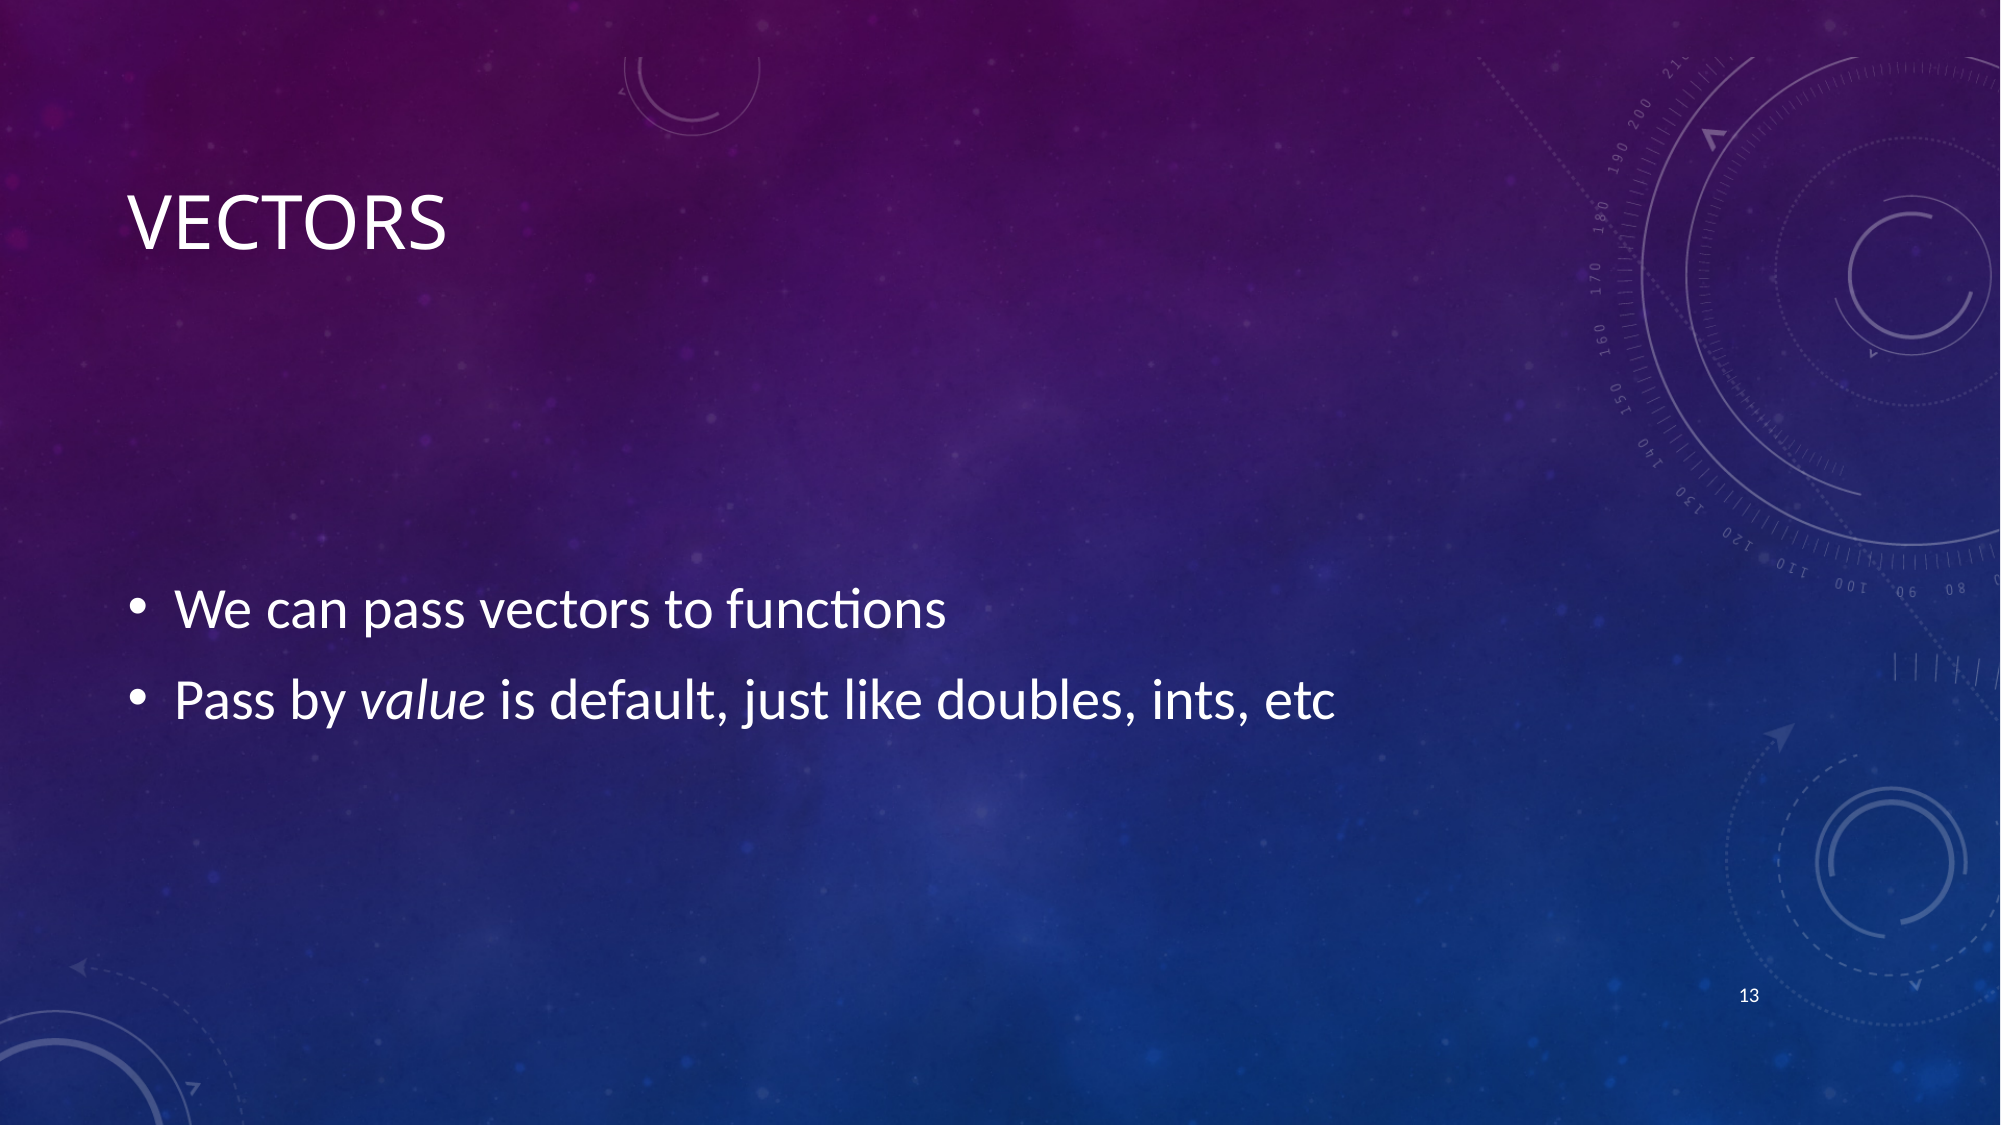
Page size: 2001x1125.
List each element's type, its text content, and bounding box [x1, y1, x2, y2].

picture [0, 0, 2001, 1125]
slide_number 12 [1684, 963, 1775, 1025]
list We can pass vectors to functions Pass by value is default, just like doubles, ints, etc [112, 351, 1775, 950]
title Vectors [112, 99, 1775, 339]
